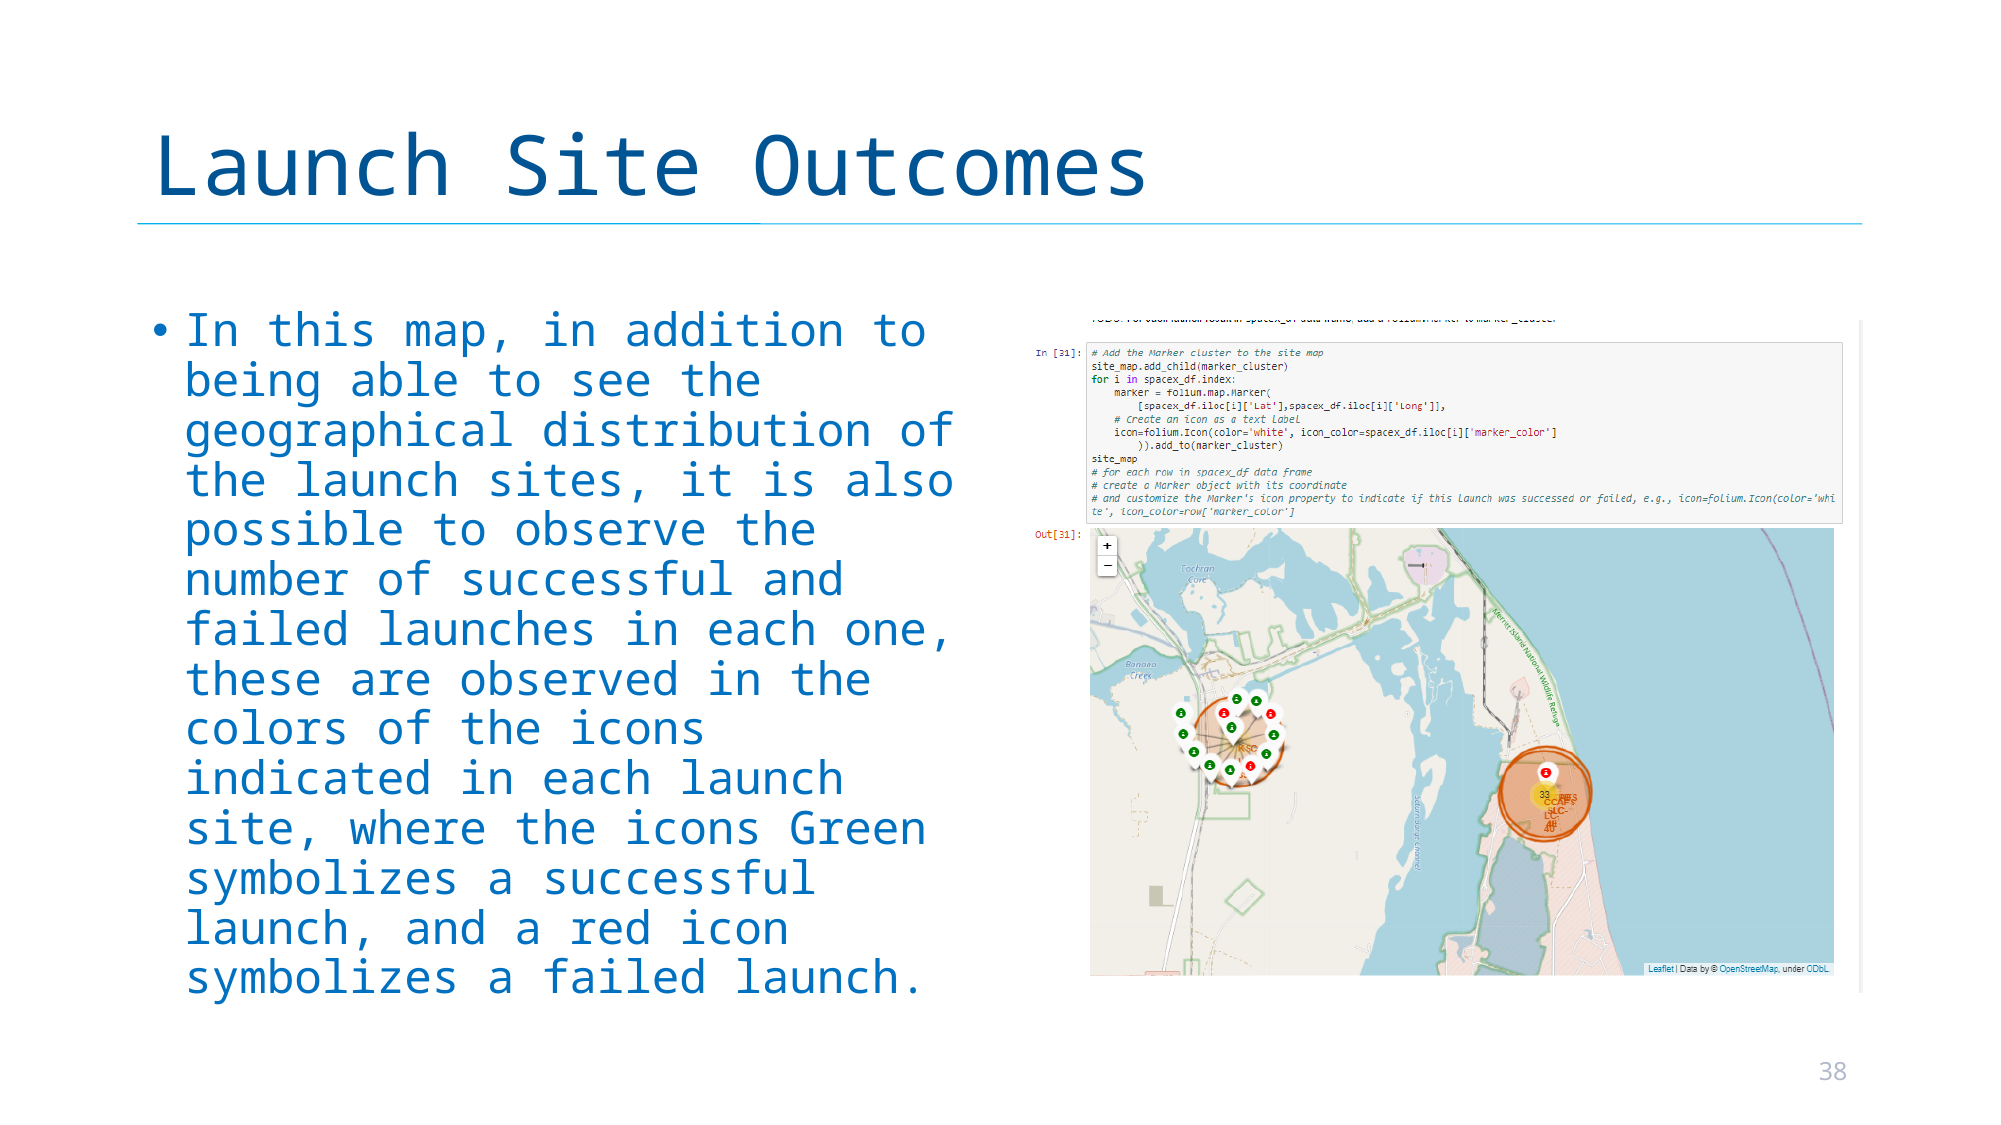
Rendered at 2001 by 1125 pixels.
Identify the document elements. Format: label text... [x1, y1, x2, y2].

slide_number 38 [1412, 1042, 1863, 1103]
title Launch Site Outcomes [137, 59, 1863, 278]
picture [1012, 320, 1863, 993]
list In this map, in addition to being able to see the geographical distribution of the launch sites, it is also possible to observe the number of successful and failed launches in each one, these are observed in the colors of the icons indicated in each launch site, where the icons Green symbolizes a successful launch, and a red icon symbolizes a failed launch. [137, 299, 988, 1014]
